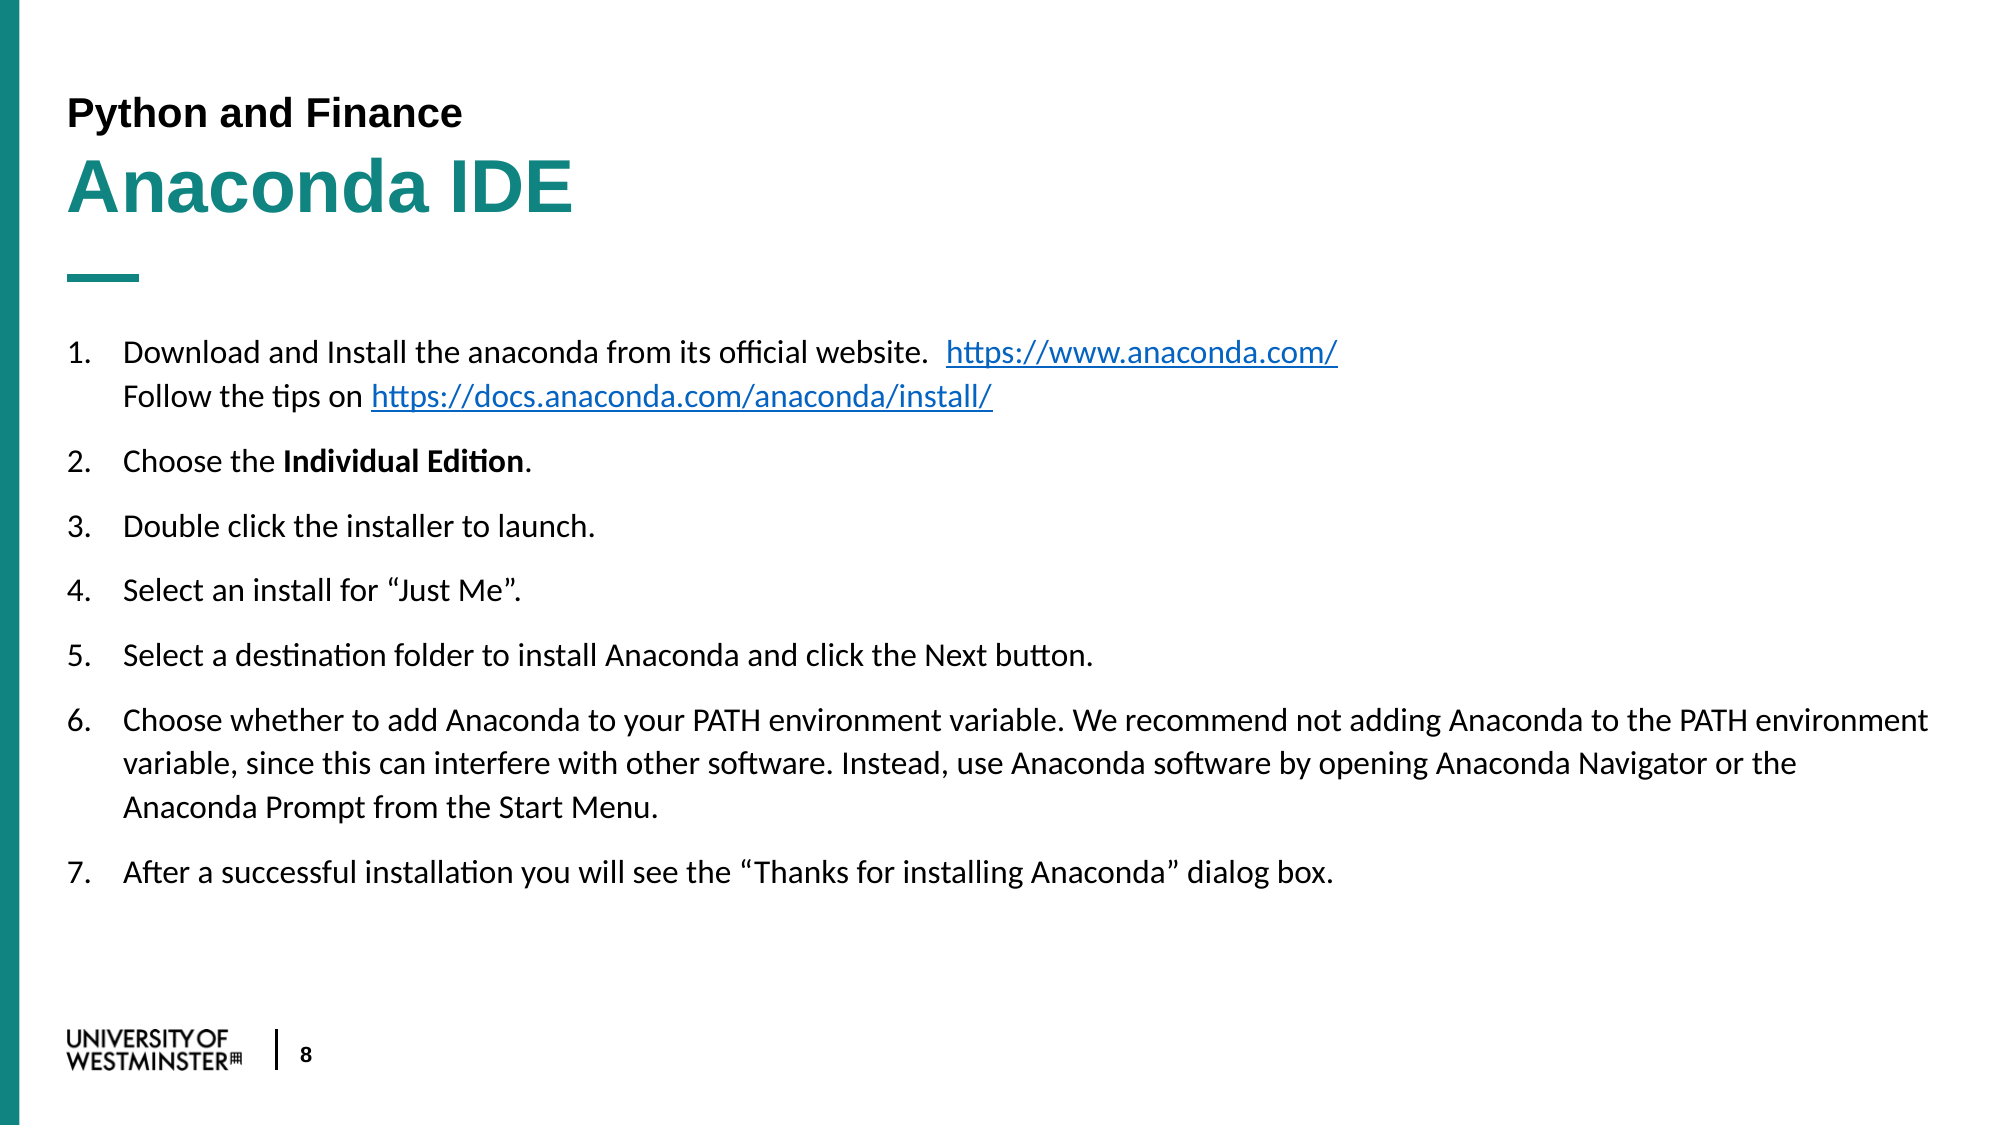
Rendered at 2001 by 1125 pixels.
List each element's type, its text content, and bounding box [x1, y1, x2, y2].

list Download and Install the anaconda from its official website. https://www.anaconda.com/ Follow the tips on https://docs.anaconda.com/anaconda/install/ Choose the Individual Edition. Double click the installer to launch. Select an install for “Just Me”. Select a destination folder to install Anaconda and click the Next button. Choose whether to add Anaconda to your PATH environment variable. We recommend not adding Anaconda to the PATH environment variable, since this can interfere with other software. Instead, use Anaconda software by opening Anaconda Navigator or the Anaconda Prompt from the Start Menu. After a successful installation you will see the “Thanks for installing Anaconda” dialog box. [66, 326, 1933, 988]
list Python and Finance [66, 54, 1933, 136]
list Anaconda IDE [66, 136, 1933, 229]
picture [66, 1029, 242, 1071]
